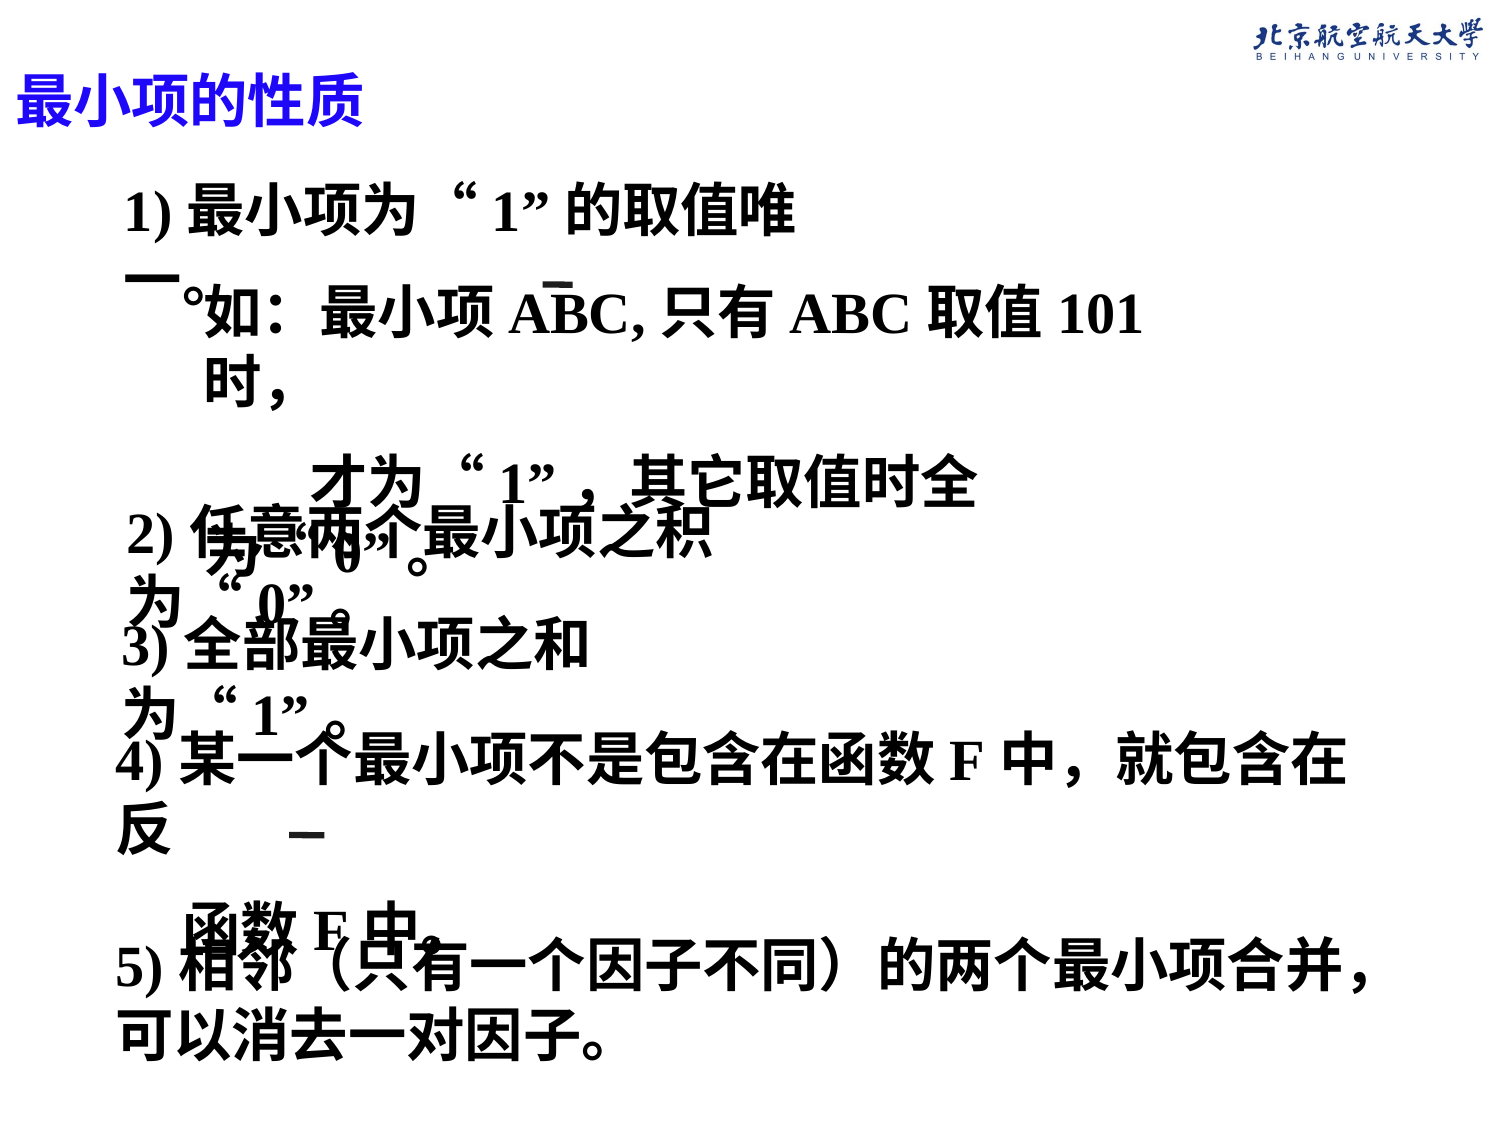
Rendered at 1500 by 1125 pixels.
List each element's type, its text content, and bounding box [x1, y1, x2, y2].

picture [1253, 15, 1486, 63]
text_box 3)全部最小项之和为“1”。 [106, 600, 805, 715]
text_box 2)任意两个最小项之积为“0”。 [111, 487, 944, 643]
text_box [100, 715, 1408, 906]
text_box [188, 268, 1228, 461]
text_box 1)最小项为“1”的取值唯一。 [109, 166, 865, 321]
title 最小项的性质 [0, 60, 452, 143]
text_box 5)相邻（只有一个因子不同）的两个最小项合并，可以消去一对因子。 [100, 920, 1396, 1076]
